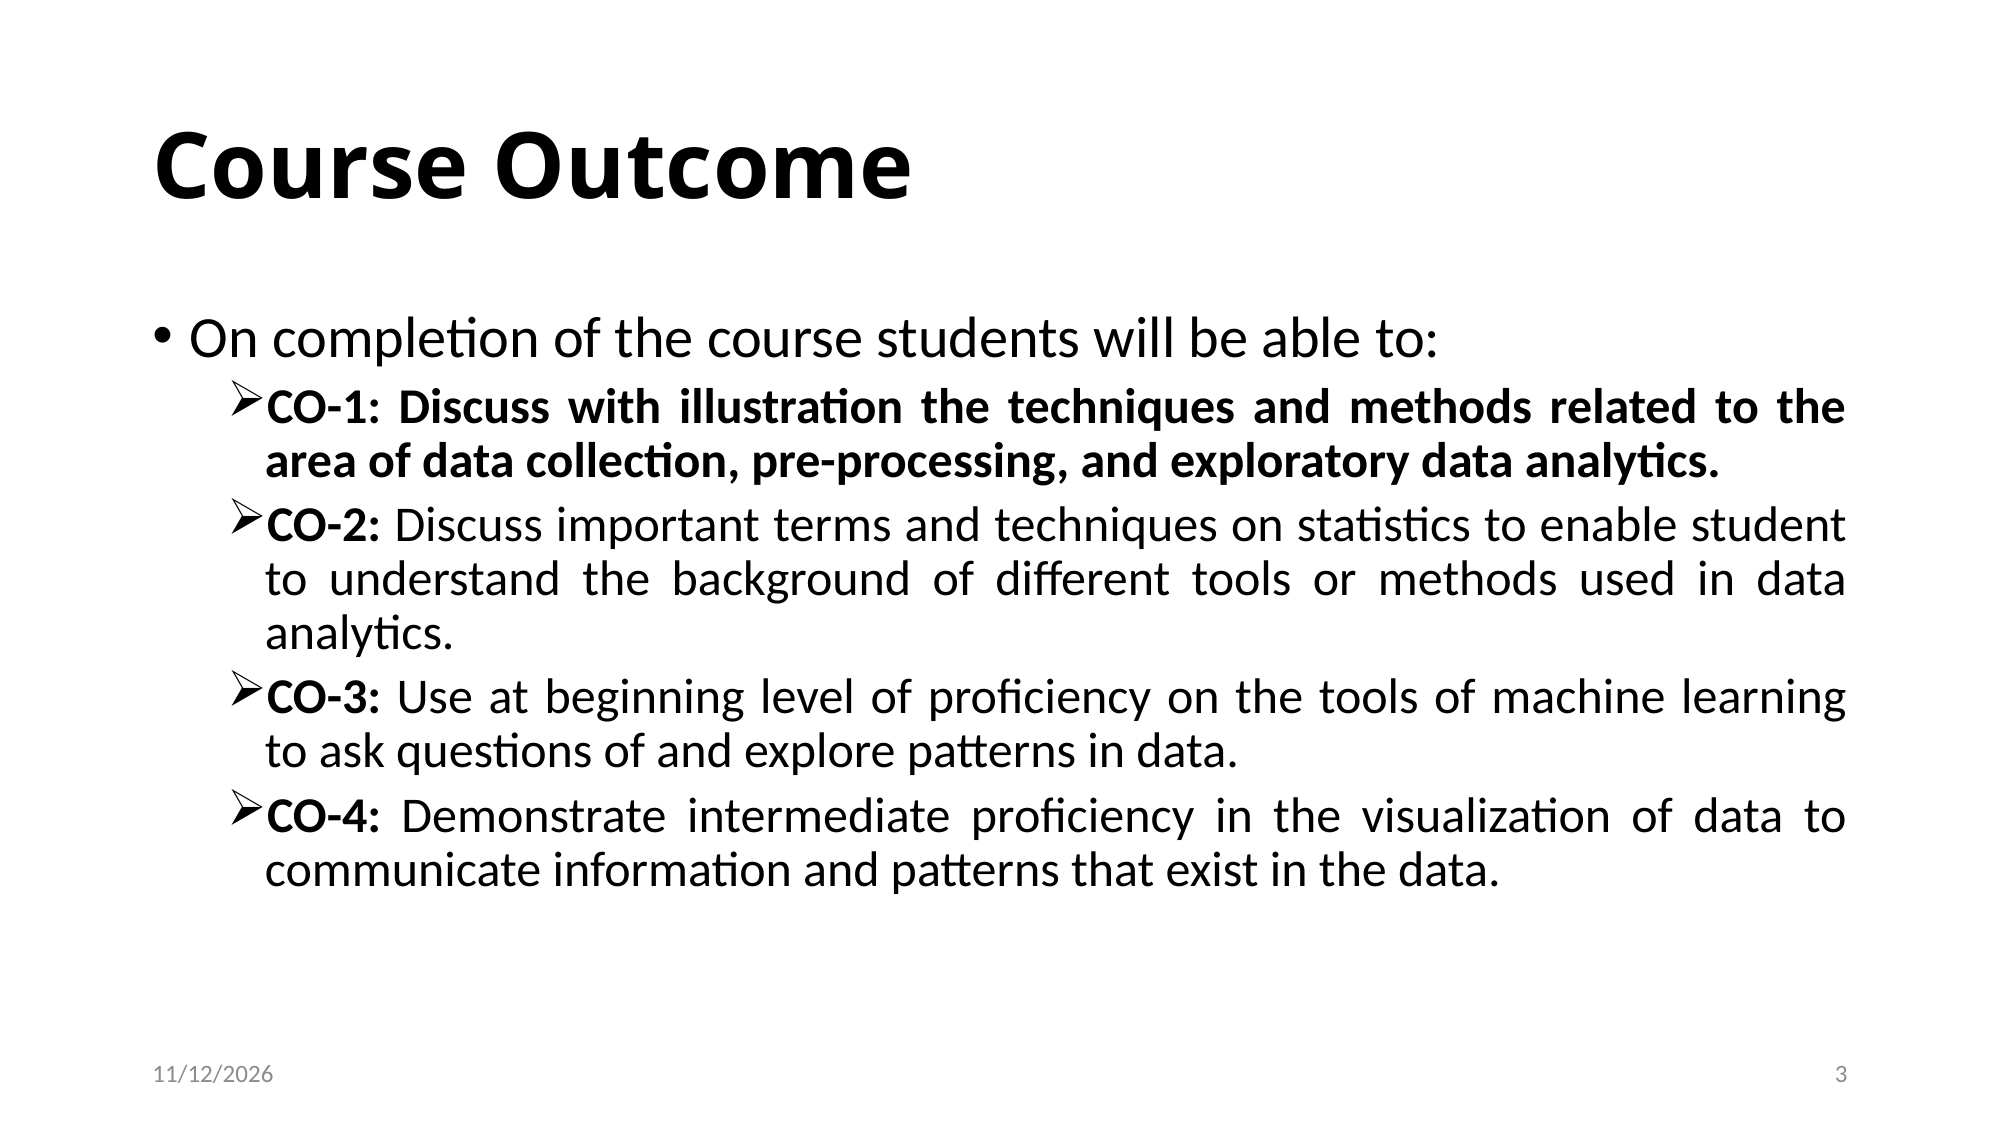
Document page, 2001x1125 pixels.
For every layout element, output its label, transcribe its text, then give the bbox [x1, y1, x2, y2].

list On completion of the course students will be able to: CO-1: Discuss with illustration the techniques and methods related to the area of data collection, pre-processing, and exploratory data analytics. CO-2: Discuss important terms and techniques on statistics to enable student to understand the background of different tools or methods used in data analytics. CO-3: Use at beginning level of proficiency on the tools of machine learning to ask questions of and explore patterns in data. CO-4: Demonstrate intermediate proficiency in the visualization of data to communicate information and patterns that exist in the data. [137, 299, 1863, 1014]
slide_number 3 [1412, 1042, 1863, 1103]
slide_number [137, 1042, 588, 1103]
title Course Outcome [137, 59, 1863, 278]
